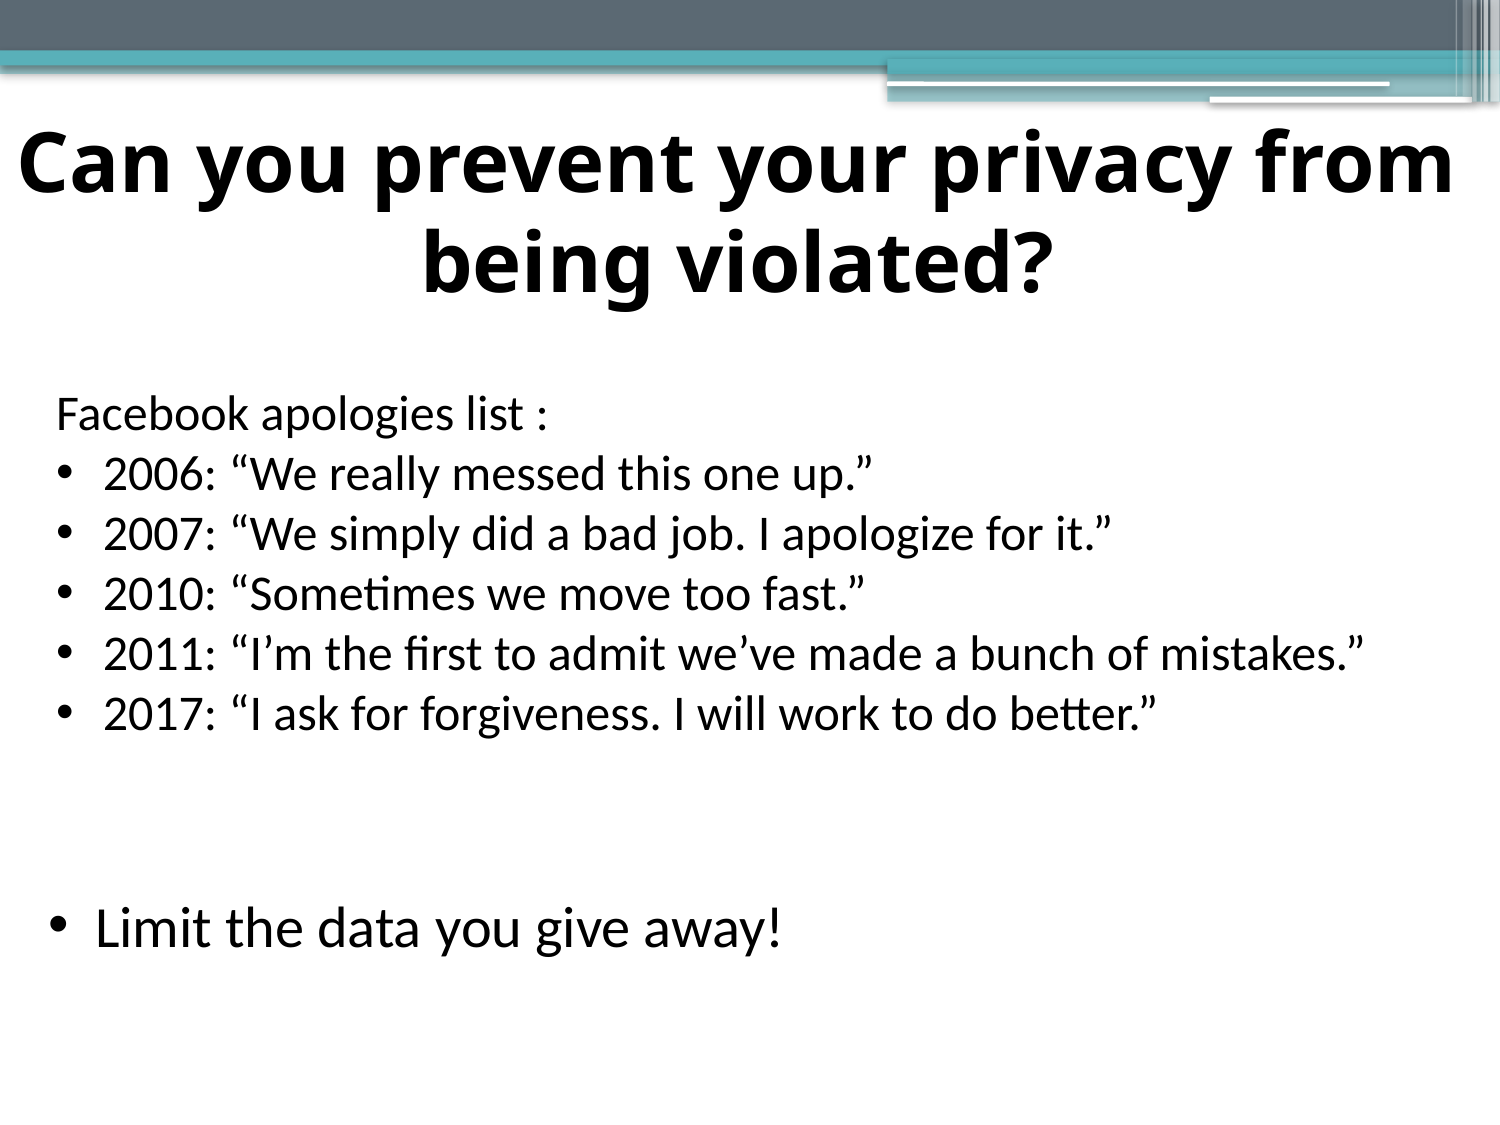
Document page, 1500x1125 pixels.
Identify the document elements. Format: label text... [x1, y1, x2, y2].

text_box Facebook apologies list : 2006: “We really messed this one up.” 2007: “We simply did a bad job. I apologize for it.” 2010: “Sometimes we move too fast.” 2011: “I’m the first to admit we’ve made a bunch of mistakes.” 2017: “I ask for forgiveness. I will work to do better.” [41, 373, 1481, 749]
text_box Limit the data you give away! [33, 881, 1473, 967]
text_box Can you prevent your privacy from being violated? [2, 101, 1473, 317]
